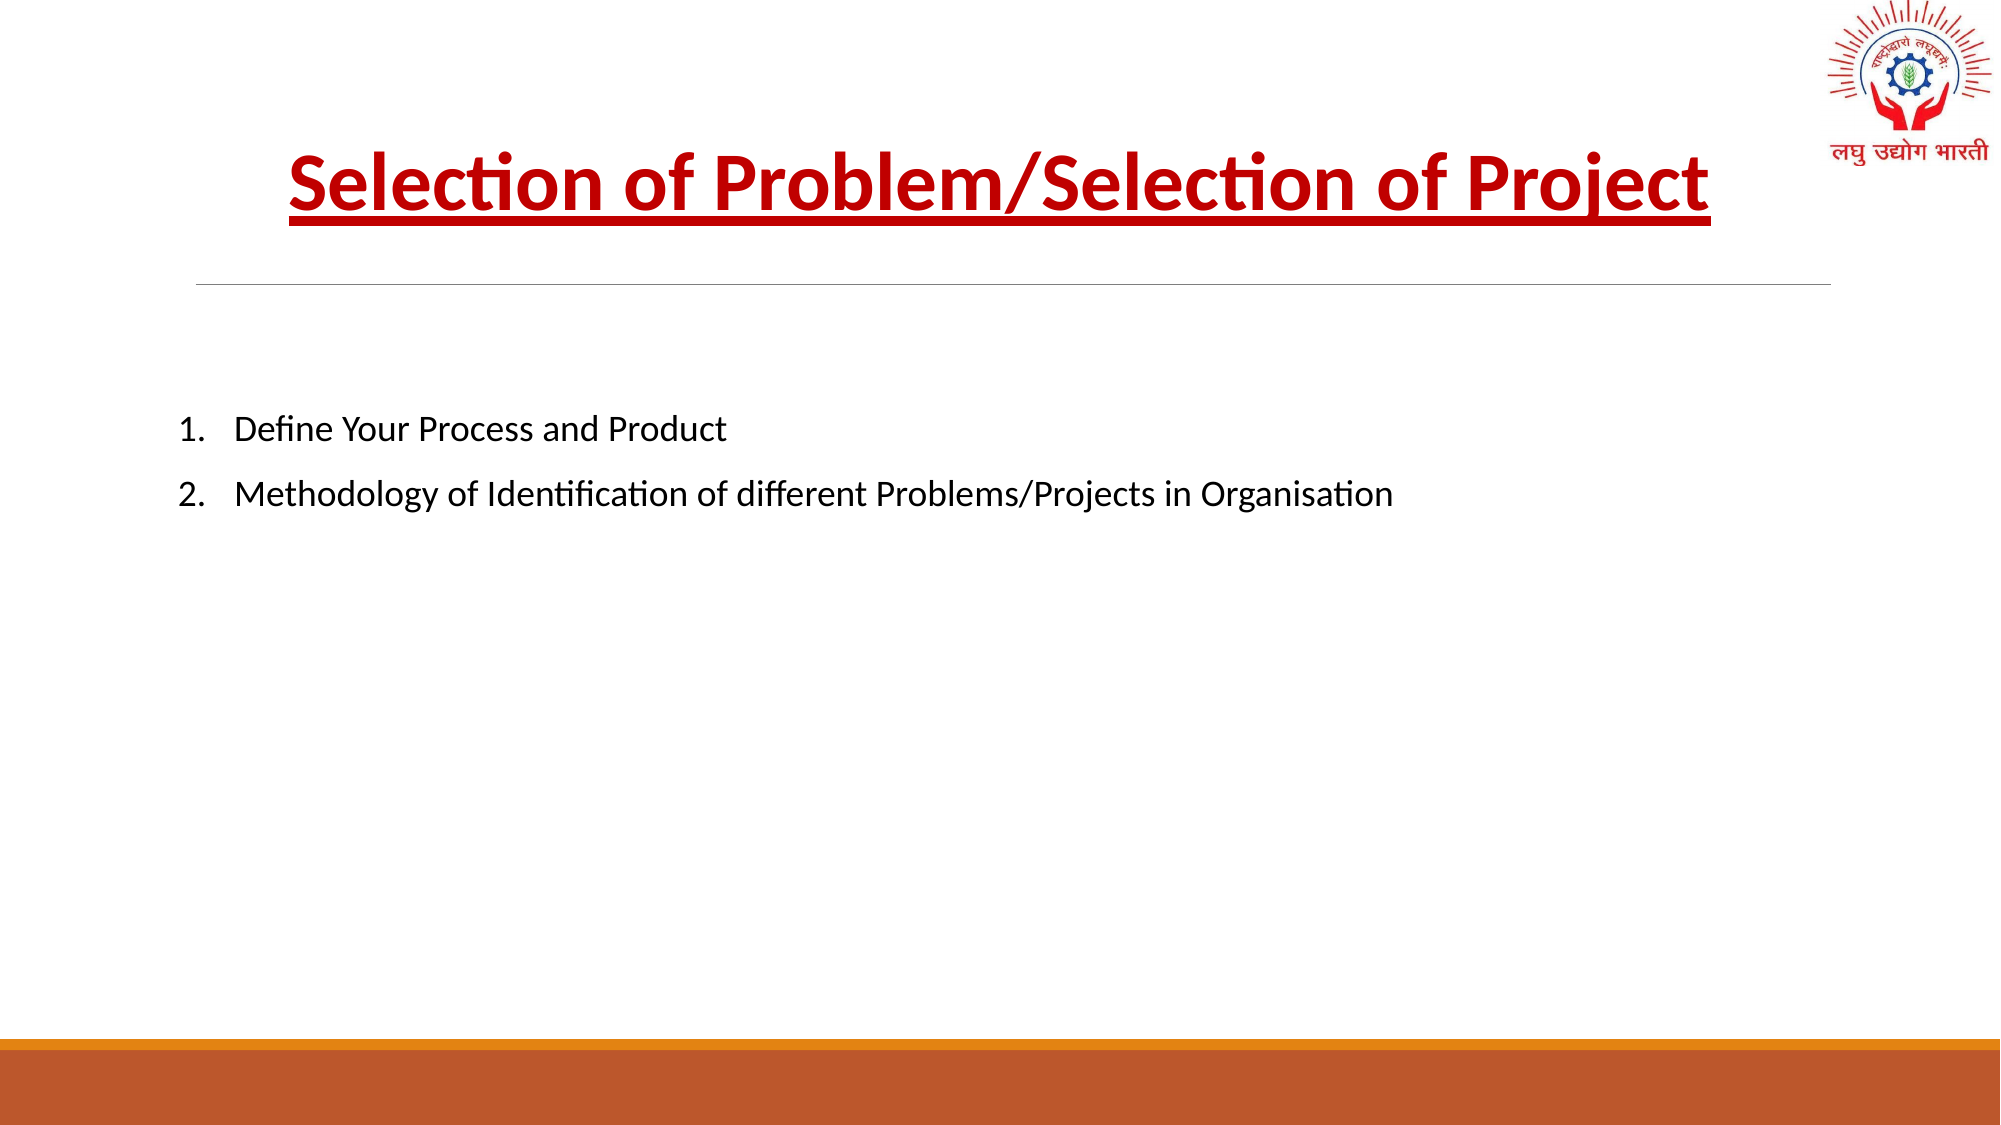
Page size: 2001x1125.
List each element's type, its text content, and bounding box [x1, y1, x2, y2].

text_box Define Your Process and Product Methodology of Identification of different Problems/Projects in Organisation [177, 377, 1763, 514]
title Selection of Problem/Selection of Project [177, 125, 1820, 315]
picture [1819, 0, 1994, 167]
